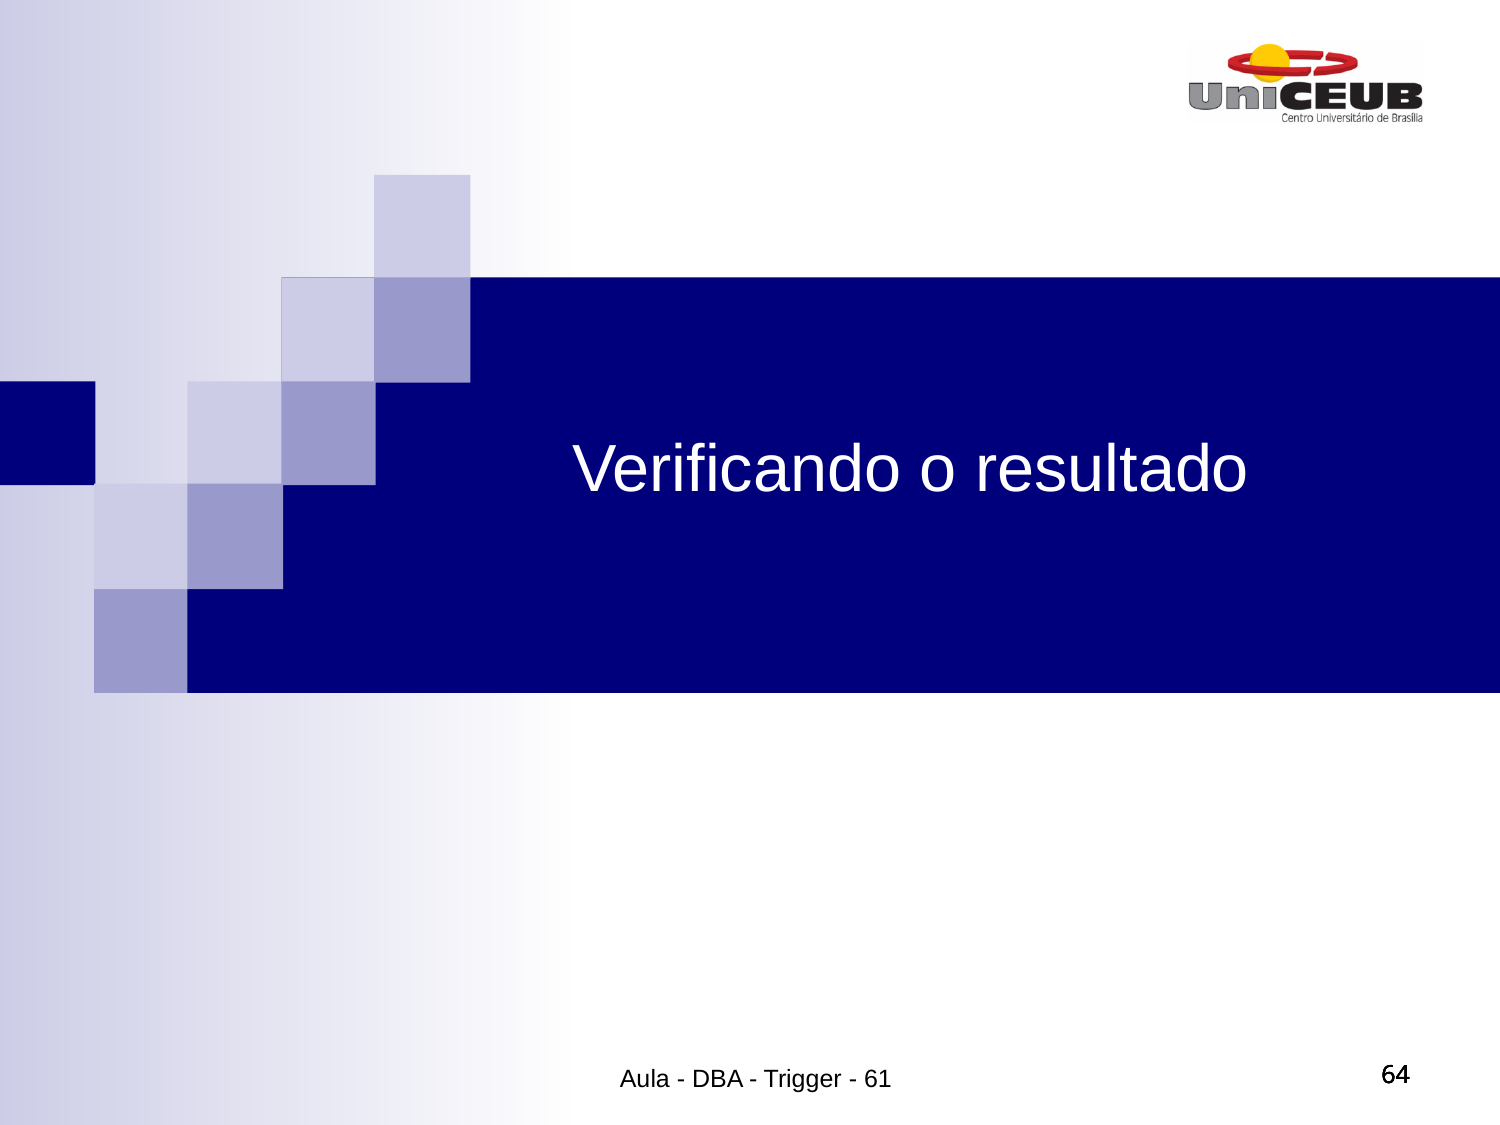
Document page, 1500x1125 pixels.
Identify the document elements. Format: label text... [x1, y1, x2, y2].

title Verificando o resultado [407, 283, 1396, 647]
footer Aula - DBA - Trigger - 61 [363, 1025, 1074, 1100]
slide_number 64 [1074, 1025, 1425, 1100]
picture [1186, 42, 1424, 125]
